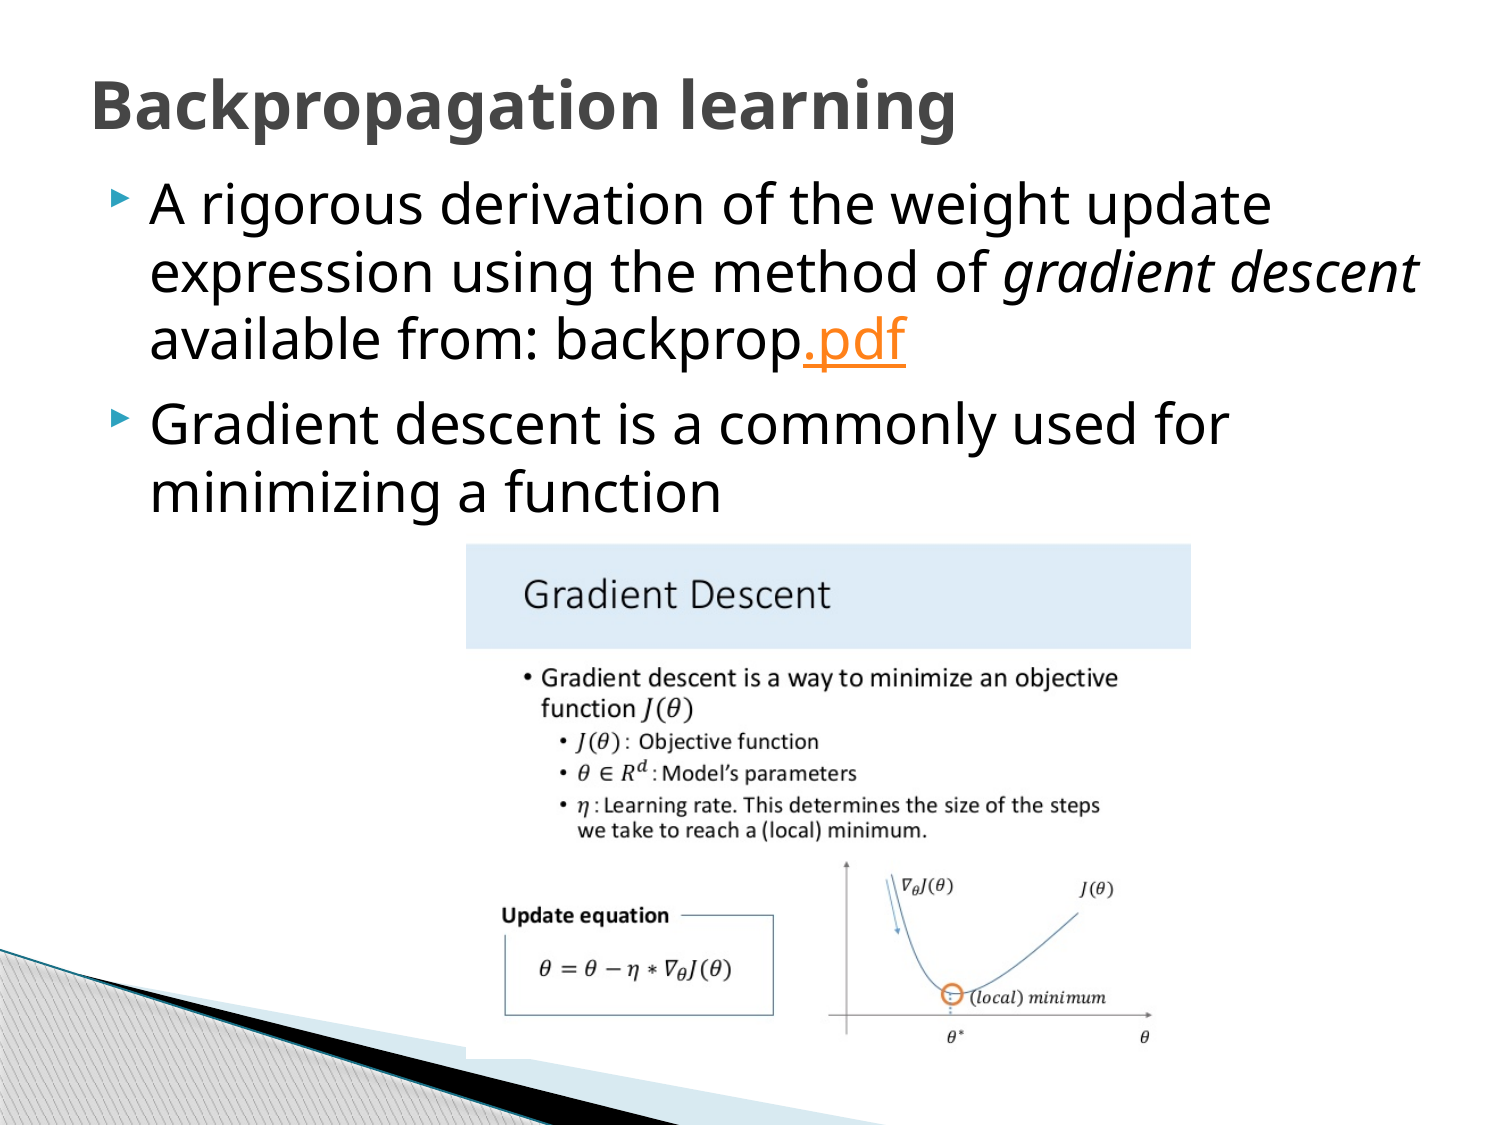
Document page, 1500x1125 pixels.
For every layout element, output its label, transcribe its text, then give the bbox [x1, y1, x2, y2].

list A rigorous derivation of the weight update expression using the method of gradient descent available from: backprop.pdf Gradient descent is a commonly used for minimizing a function [75, 160, 1499, 1108]
title Backpropagation learning [75, 8, 1425, 197]
picture [466, 515, 1191, 1059]
